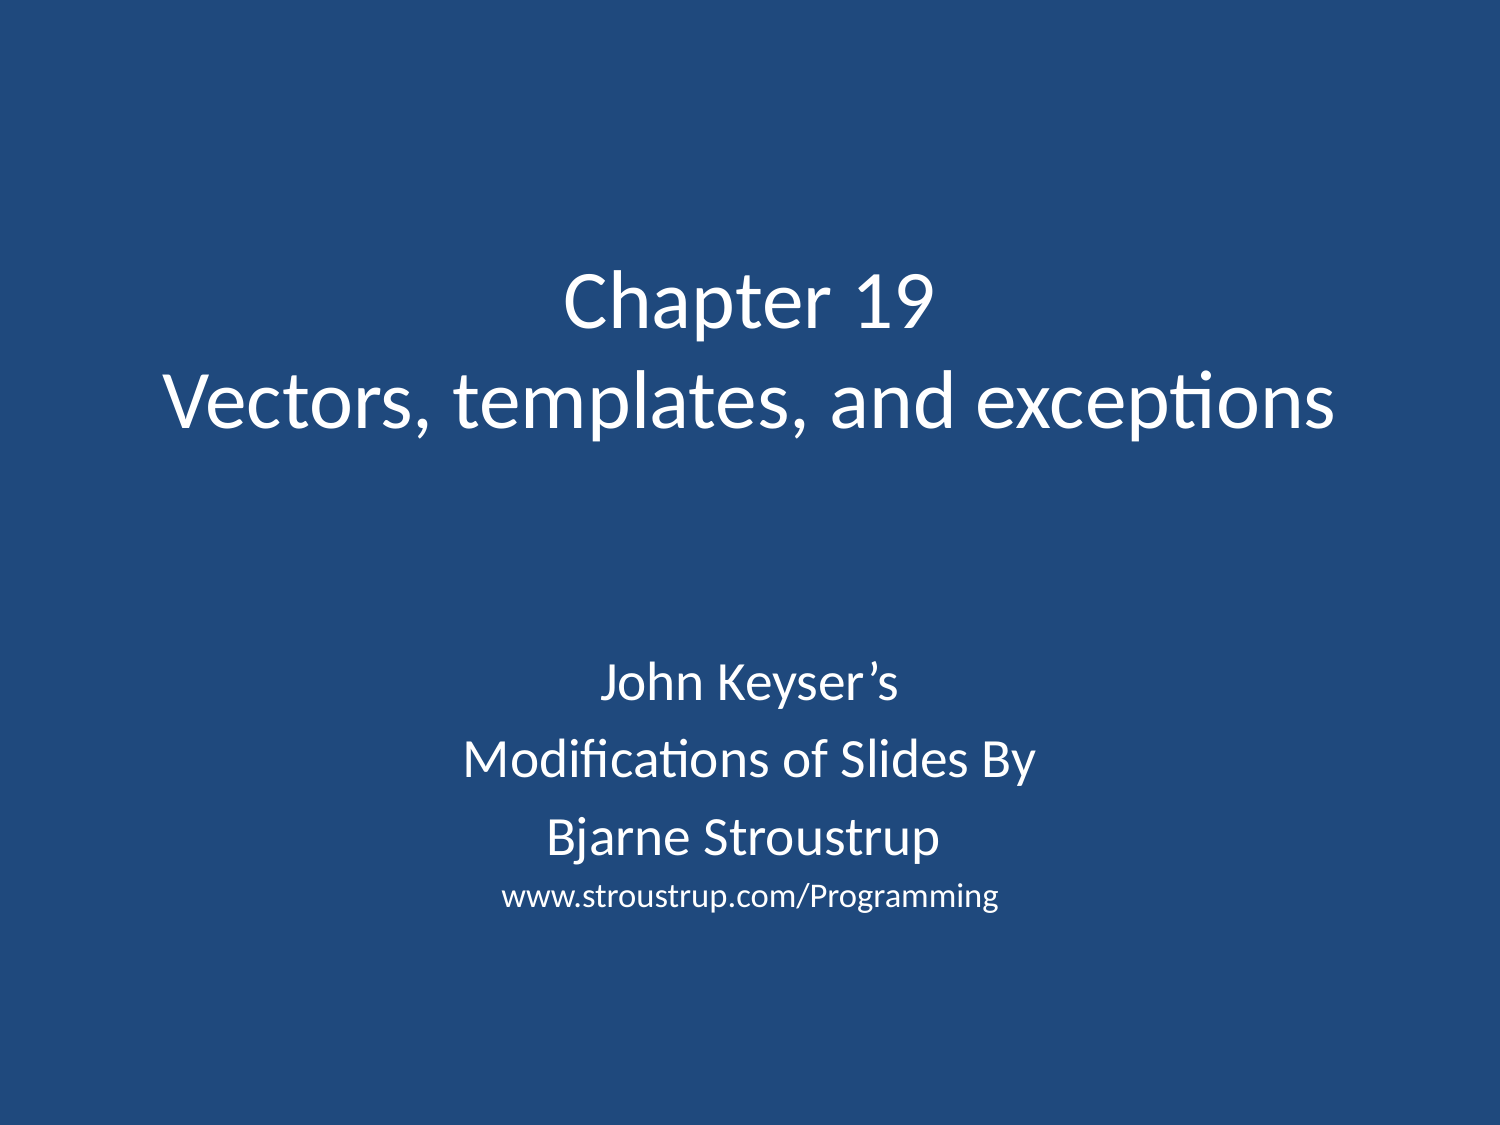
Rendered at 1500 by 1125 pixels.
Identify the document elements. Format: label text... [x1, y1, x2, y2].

title Chapter 19 Vectors, templates, and exceptions [112, 224, 1388, 467]
subtitle John Keyser’s Modifications of Slides By Bjarne Stroustrup www.stroustrup.com/Programming [225, 637, 1275, 925]
